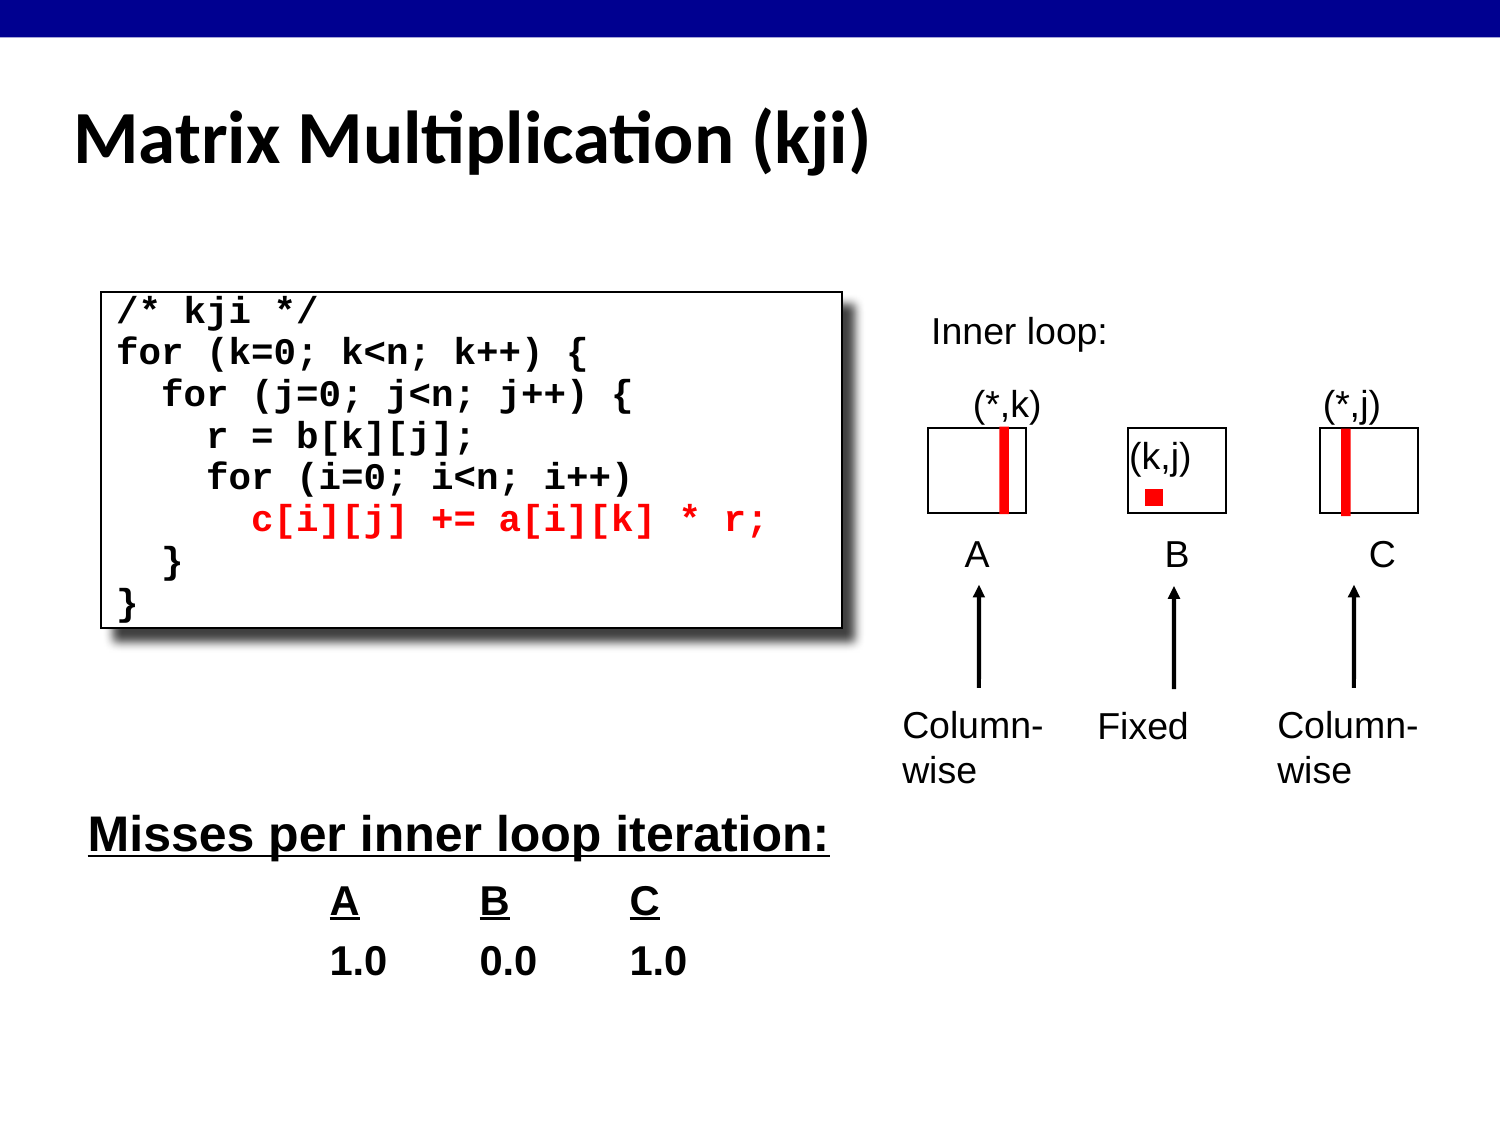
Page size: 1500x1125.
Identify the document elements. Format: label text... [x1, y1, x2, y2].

text_box (*,j) [1308, 372, 1396, 433]
text_box C [1353, 522, 1411, 583]
text_box A [949, 522, 1005, 583]
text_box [1082, 585, 1205, 755]
text_box [928, 427, 1004, 513]
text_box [1262, 584, 1435, 799]
text_box [1005, 433, 1026, 513]
text_box Inner loop: [916, 299, 1124, 360]
text_box (*,k) [958, 372, 1057, 433]
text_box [887, 584, 1060, 799]
text_box [1128, 427, 1226, 513]
title Matrix Multiplication (kji) [58, 71, 1305, 197]
text_box Misses per inner loop iteration: A B C 1.0 0.0 1.0 [72, 798, 888, 1000]
text_box (k,j) [1114, 424, 1207, 485]
text_box [1319, 433, 1345, 513]
text_box B [1149, 522, 1205, 583]
text_box /* kji */ for (k=0; k<n; k++) { for (j=0; j<n; j++) { r = b[k][j]; for (i=0; i<n; i++) c[i][j] += a[i][k] * r; } } [101, 292, 843, 629]
text_box [1346, 427, 1418, 513]
text_box [1149, 493, 1159, 502]
